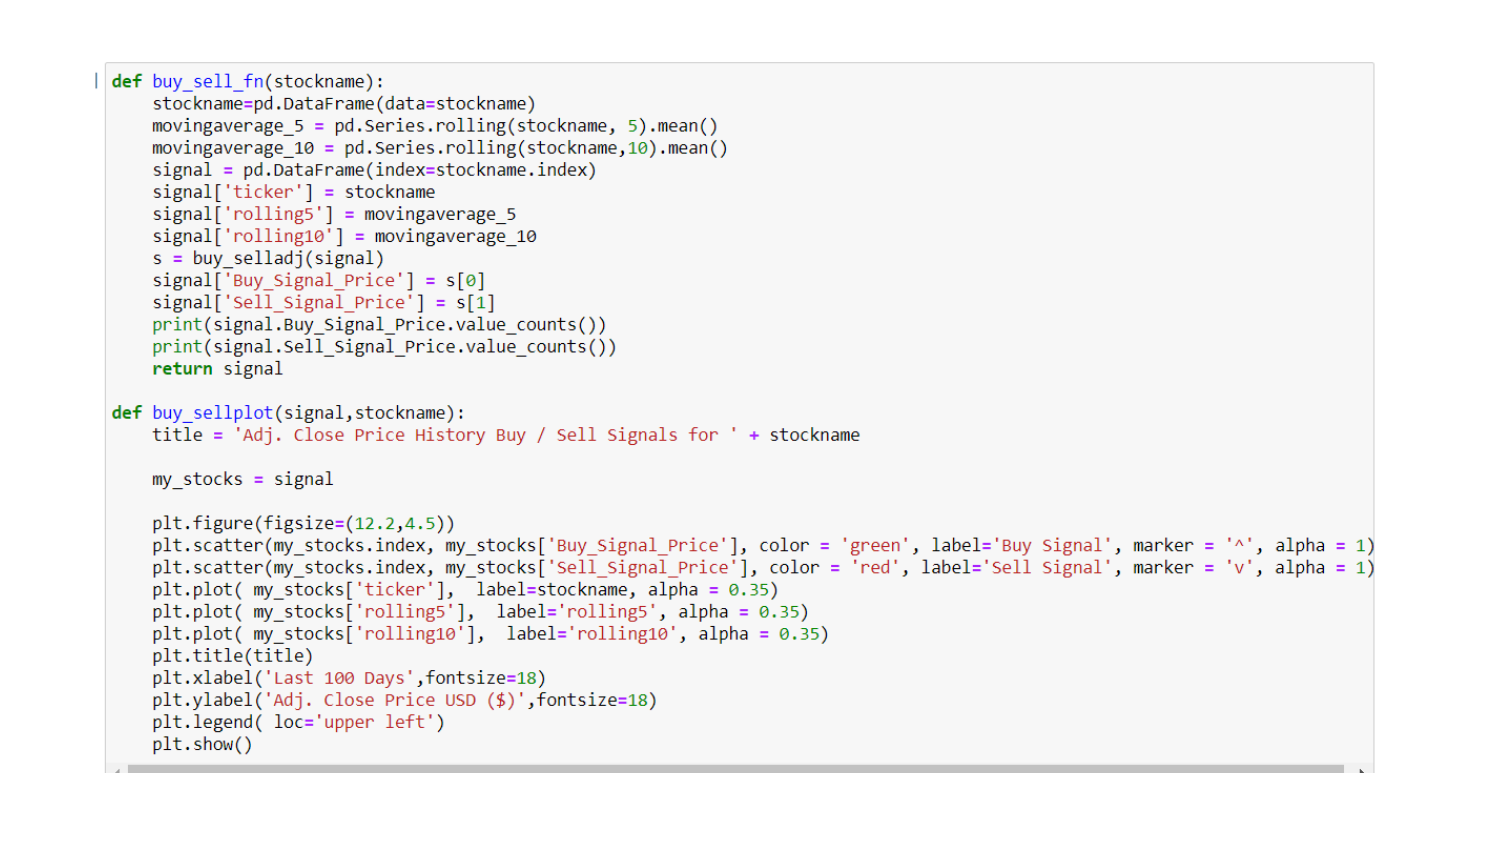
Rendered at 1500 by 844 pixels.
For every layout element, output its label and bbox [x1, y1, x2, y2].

picture [95, 54, 1378, 774]
